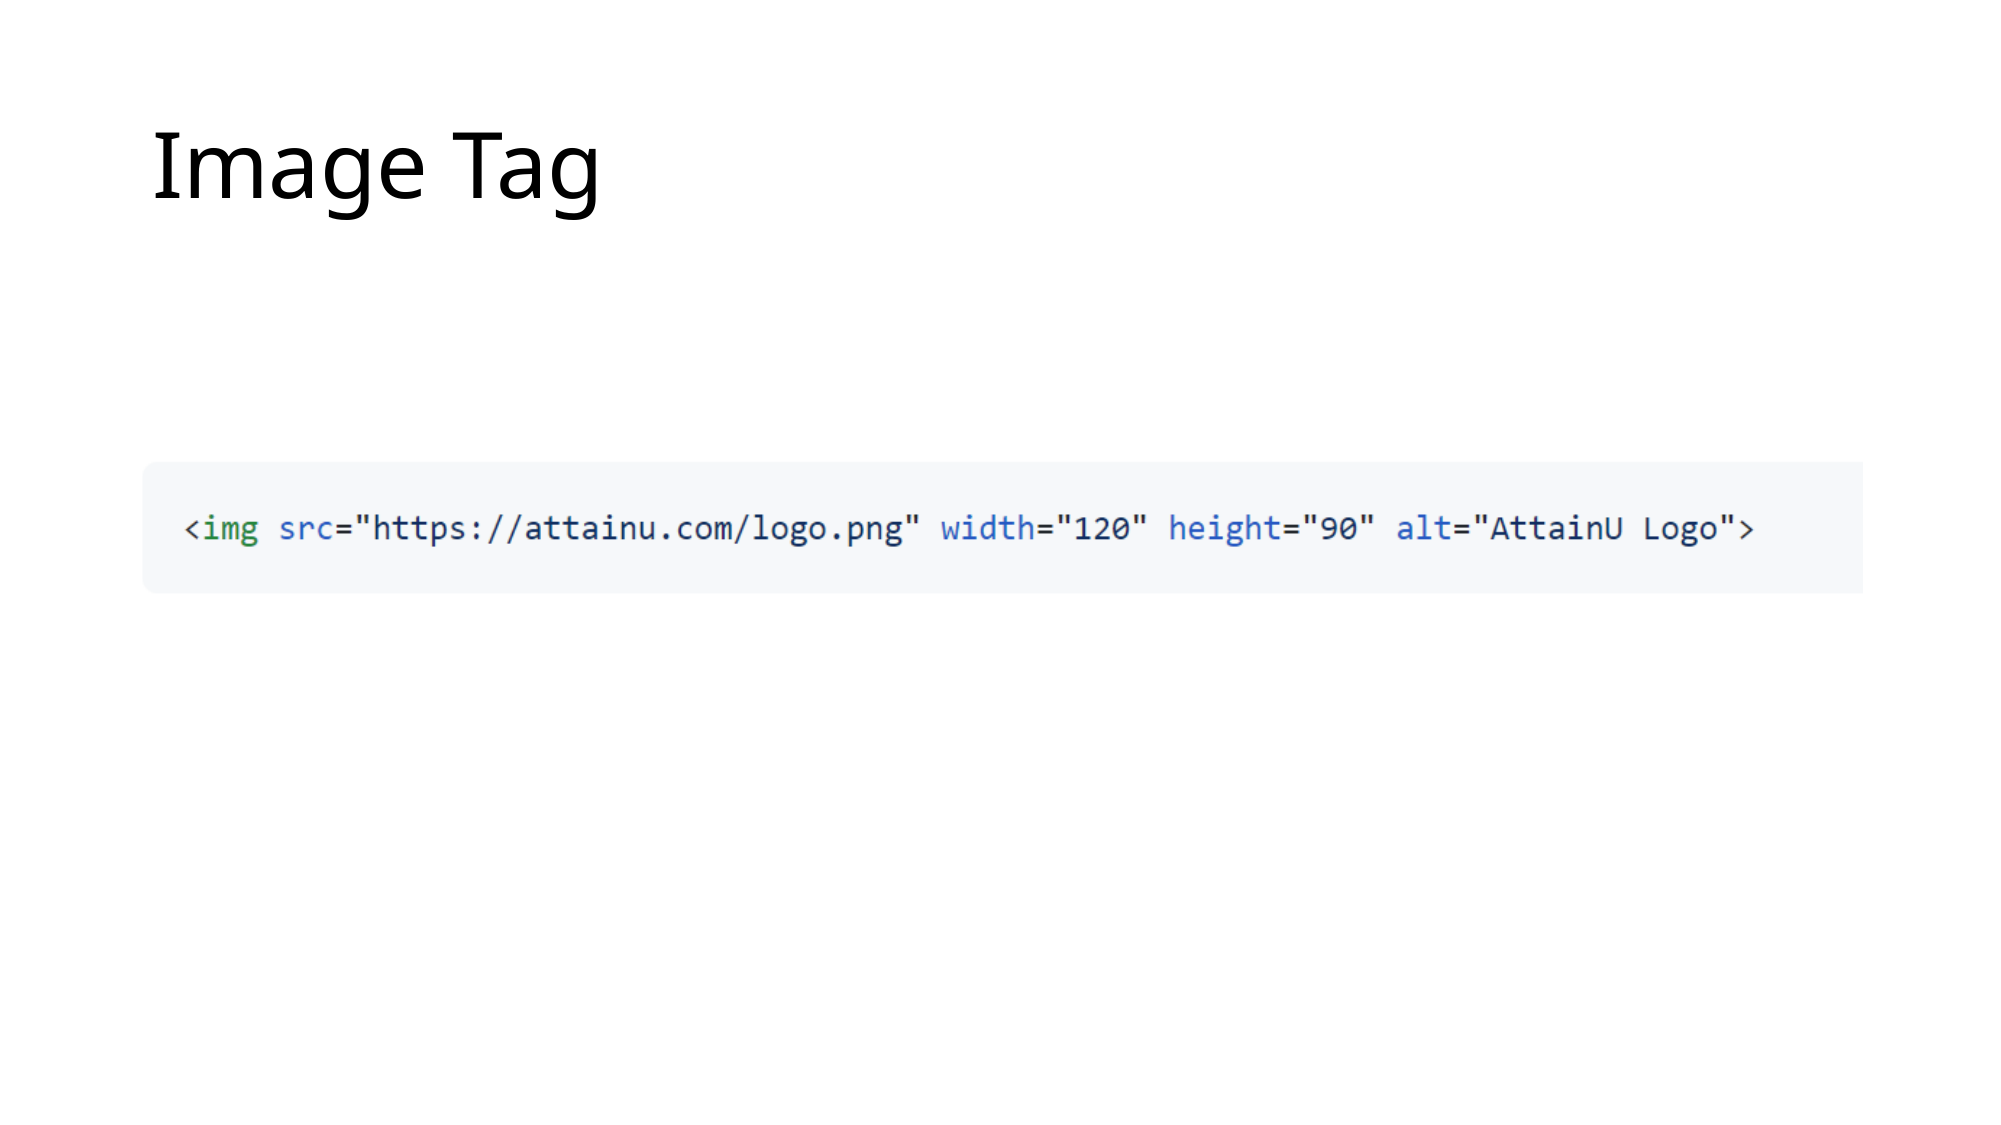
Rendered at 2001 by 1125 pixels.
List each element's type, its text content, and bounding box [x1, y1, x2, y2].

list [137, 452, 1863, 611]
title Image Tag [137, 59, 1863, 278]
